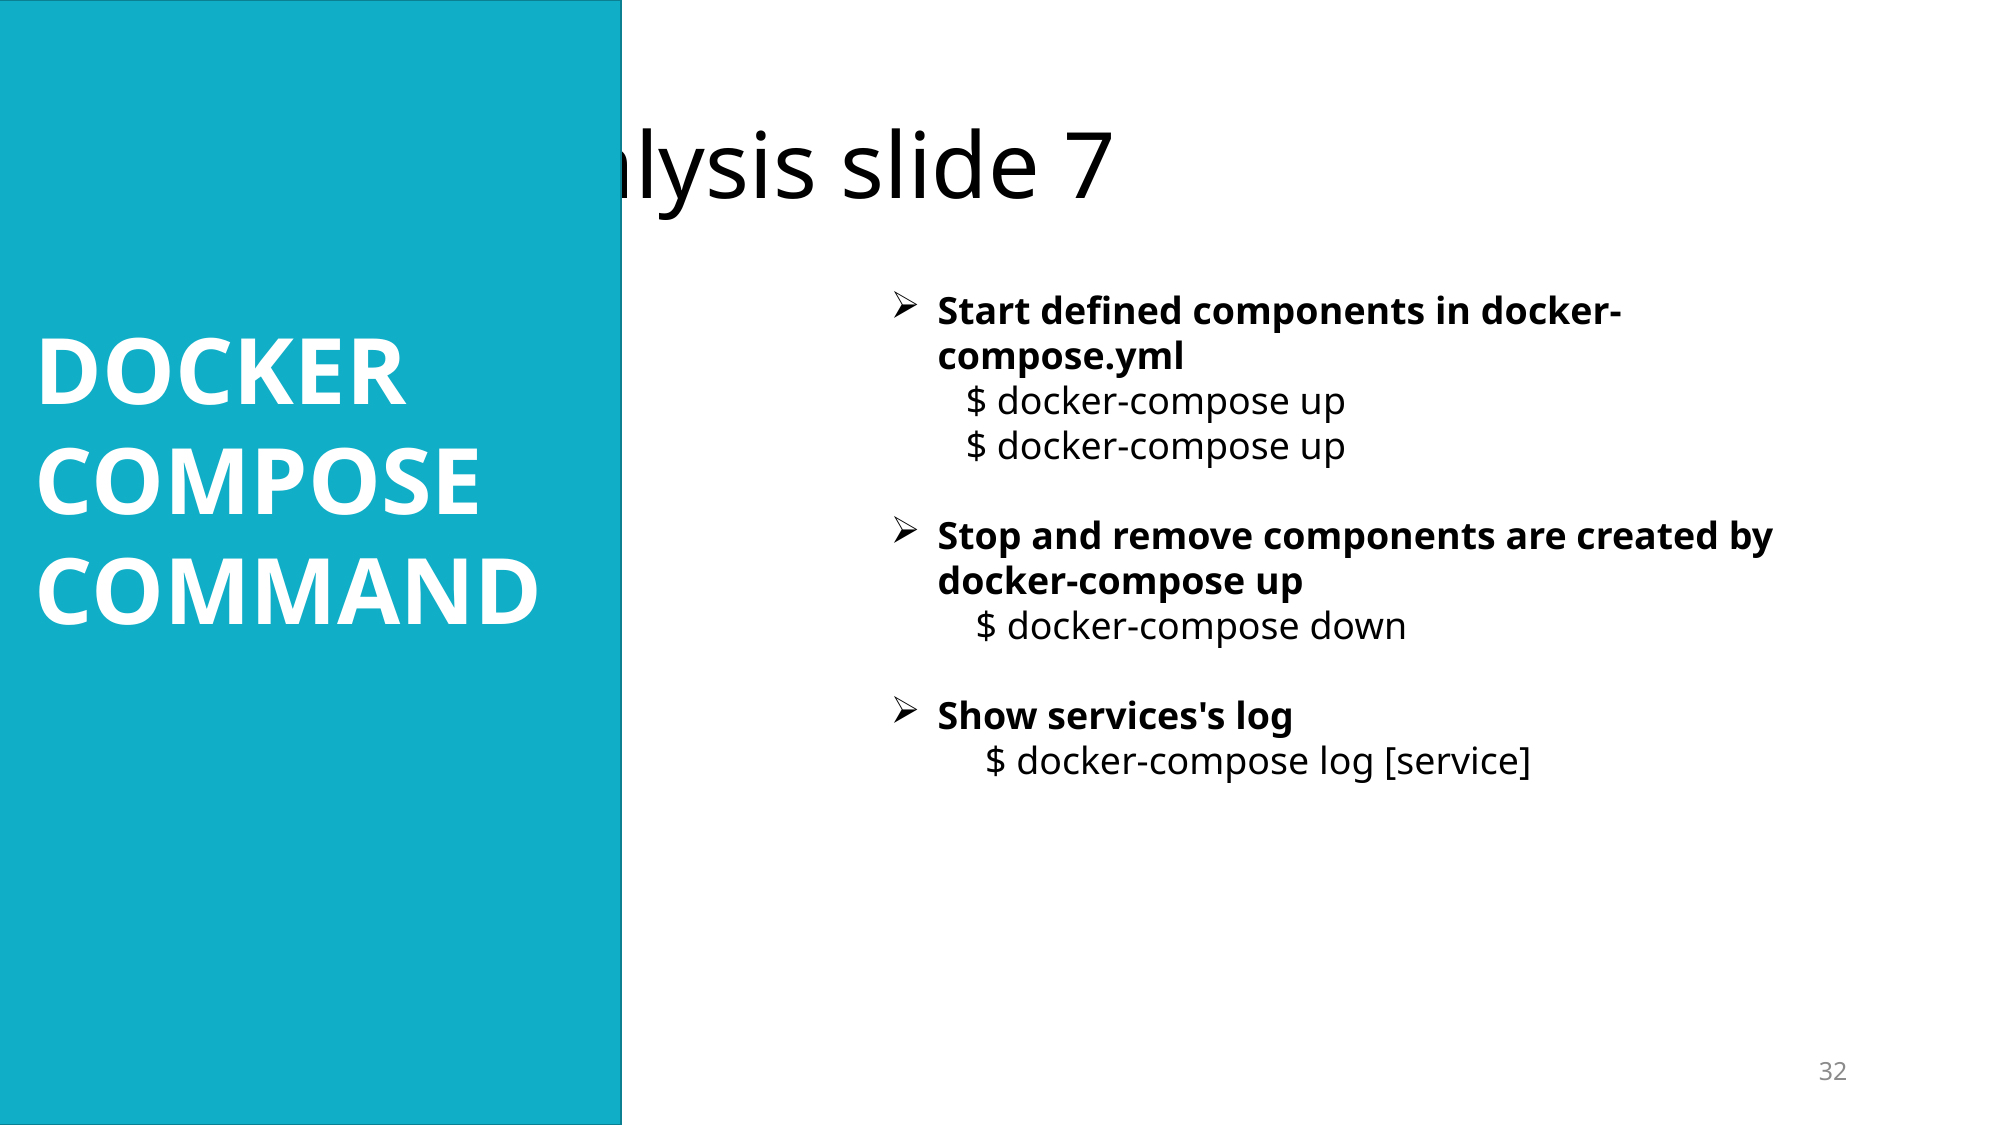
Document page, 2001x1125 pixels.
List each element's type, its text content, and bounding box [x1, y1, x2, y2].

text_box Start defined components in docker-compose.yml $ docker-compose up $ docker-compose up Stop and remove components are created by docker-compose up $ docker-compose down Show services's log $ docker-compose log [service] [801, 279, 1811, 790]
text_box [0, 0, 622, 1125]
slide_number 32 [1412, 1042, 1863, 1103]
text_box DOCKER COMPOSE COMMAND [19, 305, 608, 651]
title Project analysis slide 7 [622, 59, 1863, 278]
